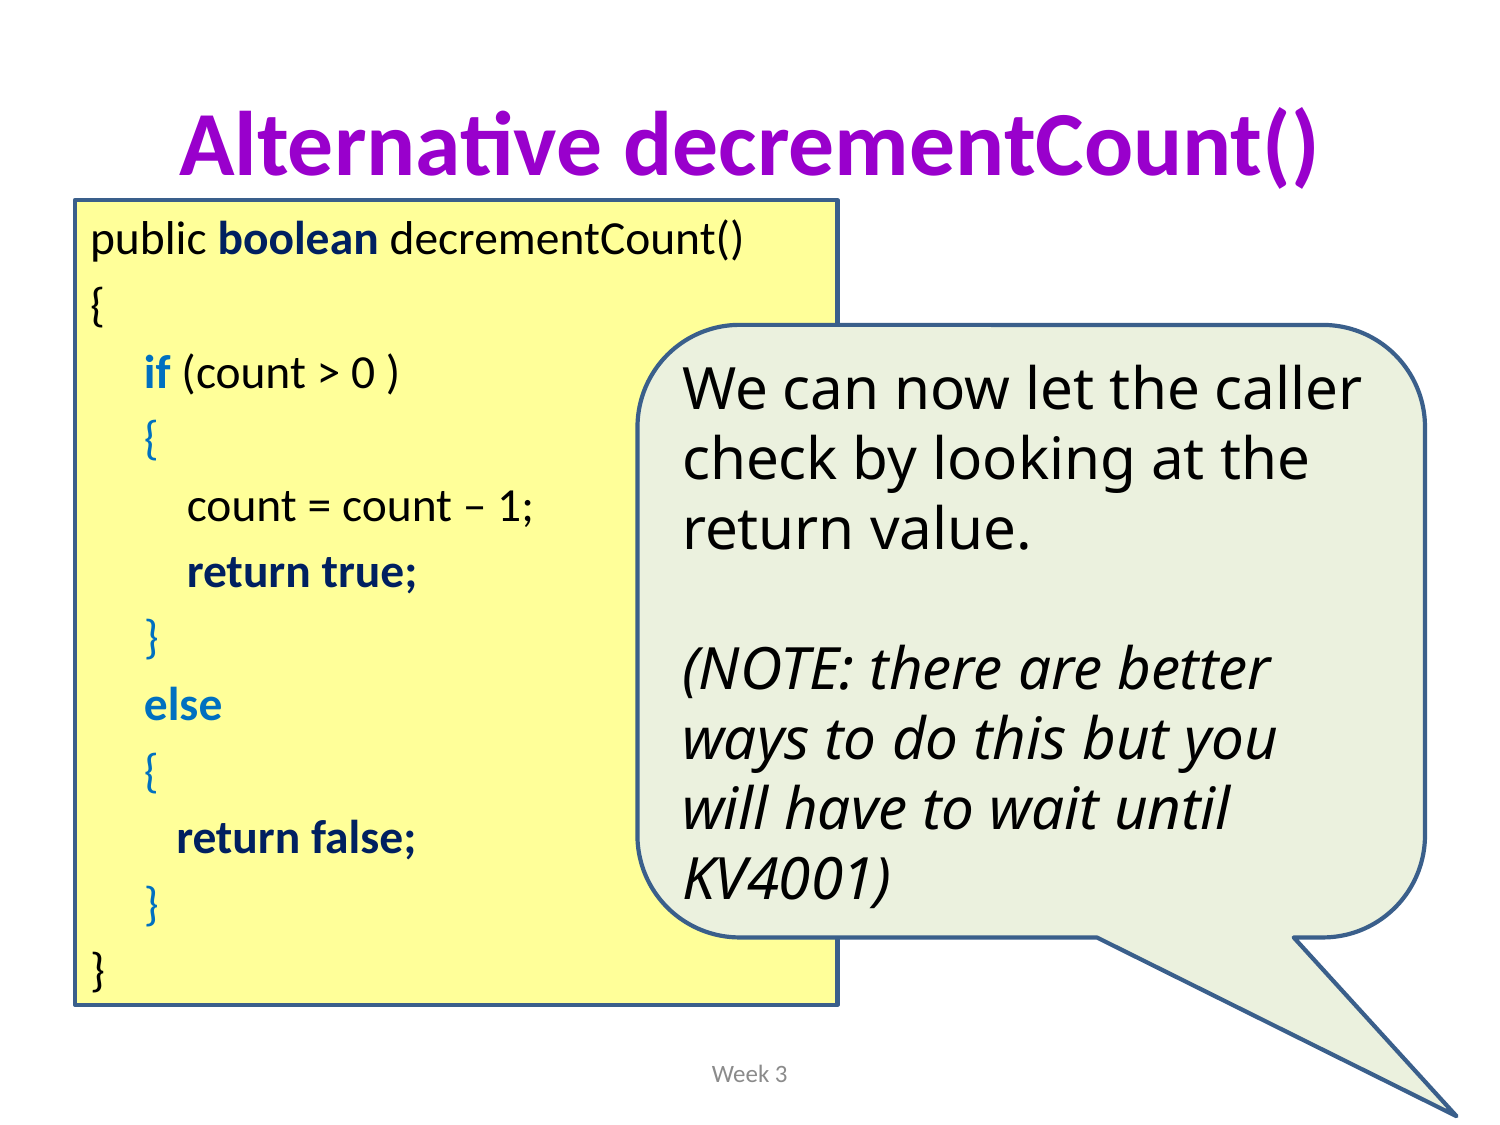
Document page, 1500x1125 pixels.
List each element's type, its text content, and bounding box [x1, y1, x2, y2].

slide_number 30 [1074, 1042, 1425, 1103]
text_box We can now let the caller check by looking at the return value. (NOTE: there are better ways to do this but you will have to wait until KV4001) [635, 322, 1428, 1042]
footer Week 3 [512, 1042, 988, 1103]
list public boolean decrementCount() { if (count > 0 ) { count = count – 1; return true; } else { return false; } } [75, 200, 838, 1005]
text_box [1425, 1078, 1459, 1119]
title Alternative decrementCount() [75, 45, 1425, 233]
